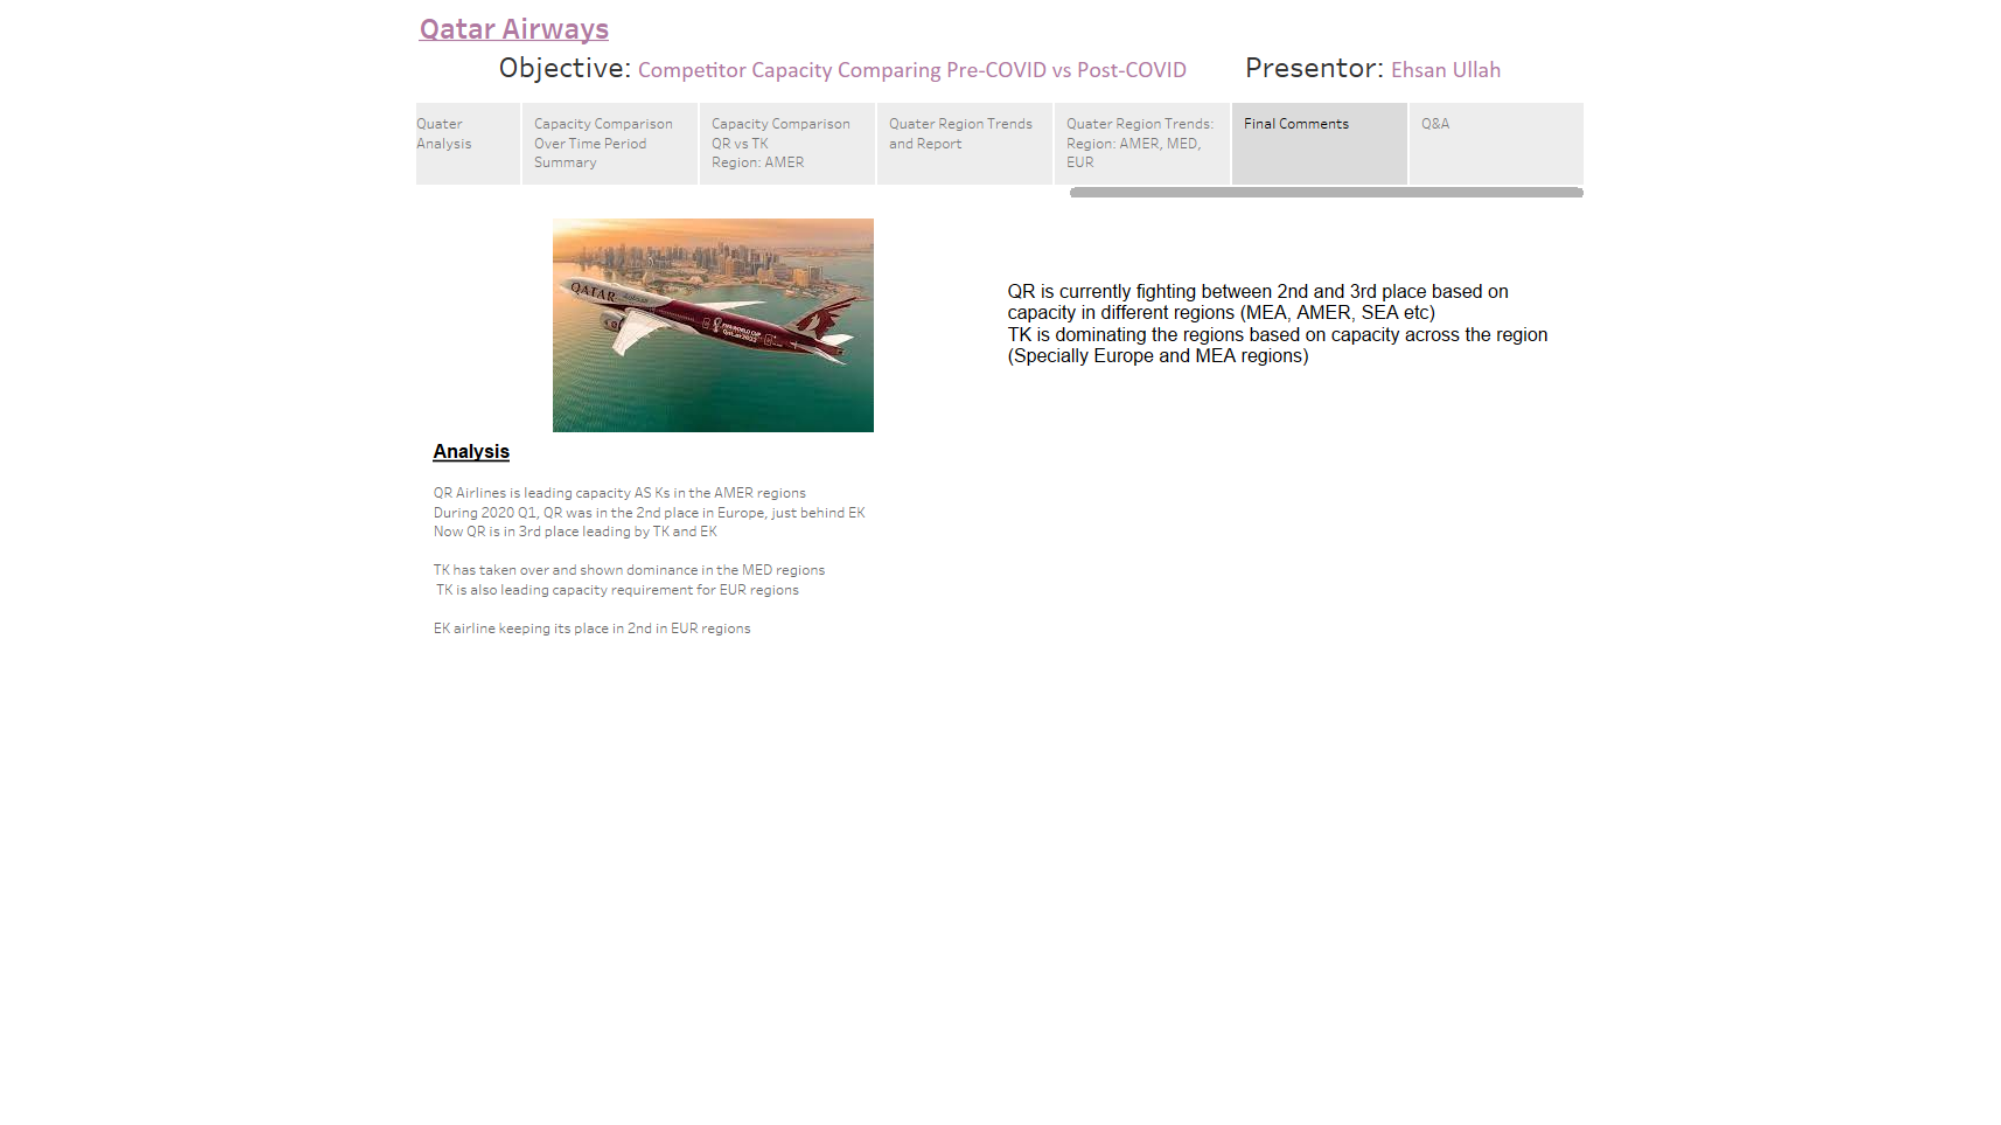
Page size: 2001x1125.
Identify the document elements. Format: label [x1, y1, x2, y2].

picture [407, 0, 1593, 1125]
